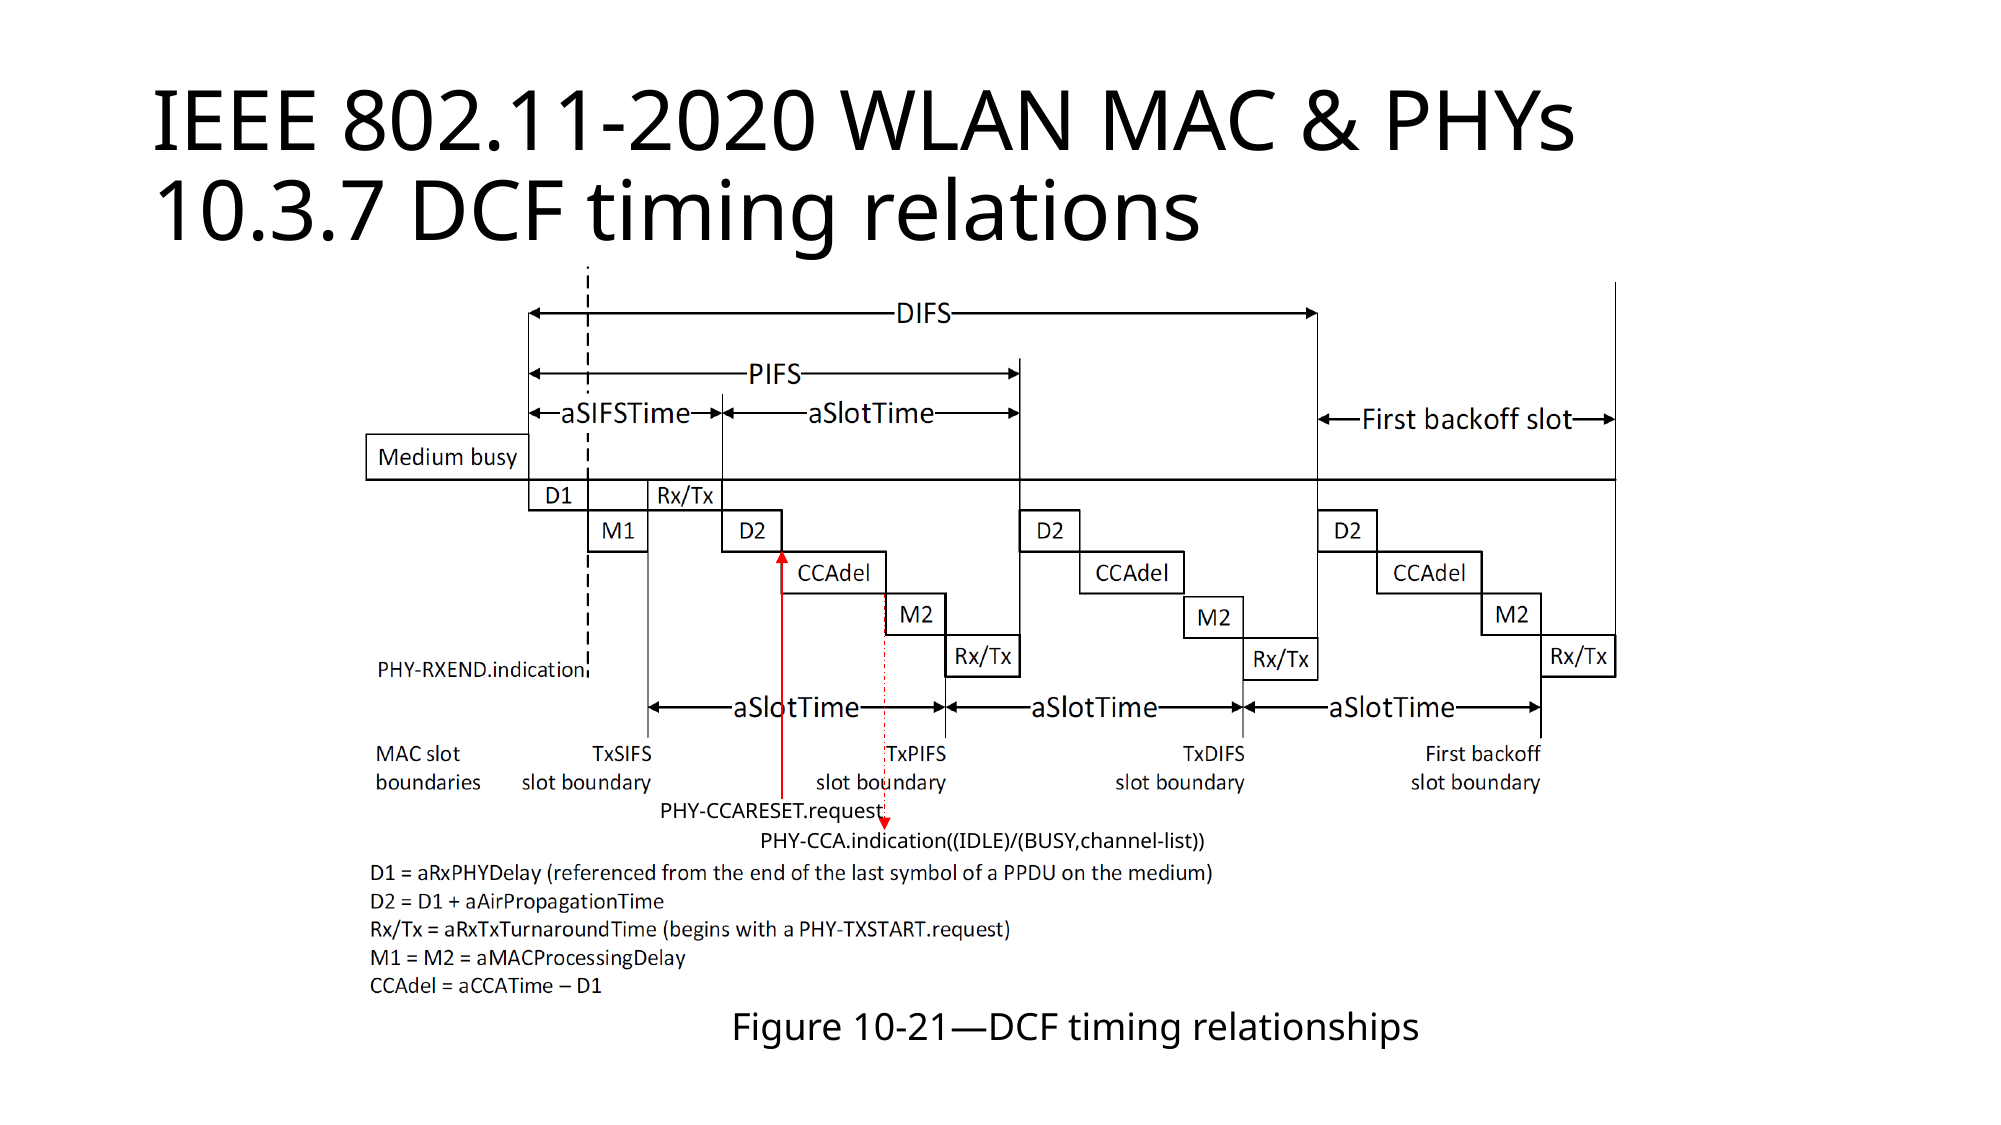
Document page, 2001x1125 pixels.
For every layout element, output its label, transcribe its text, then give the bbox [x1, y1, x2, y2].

title IEEE 802.11-2020 WLAN MAC & PHYs 10.3.7 DCF timing relations [137, 59, 1863, 278]
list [339, 262, 1661, 1005]
text_box Figure 10-21—DCF timing relationships [716, 1005, 1454, 1056]
